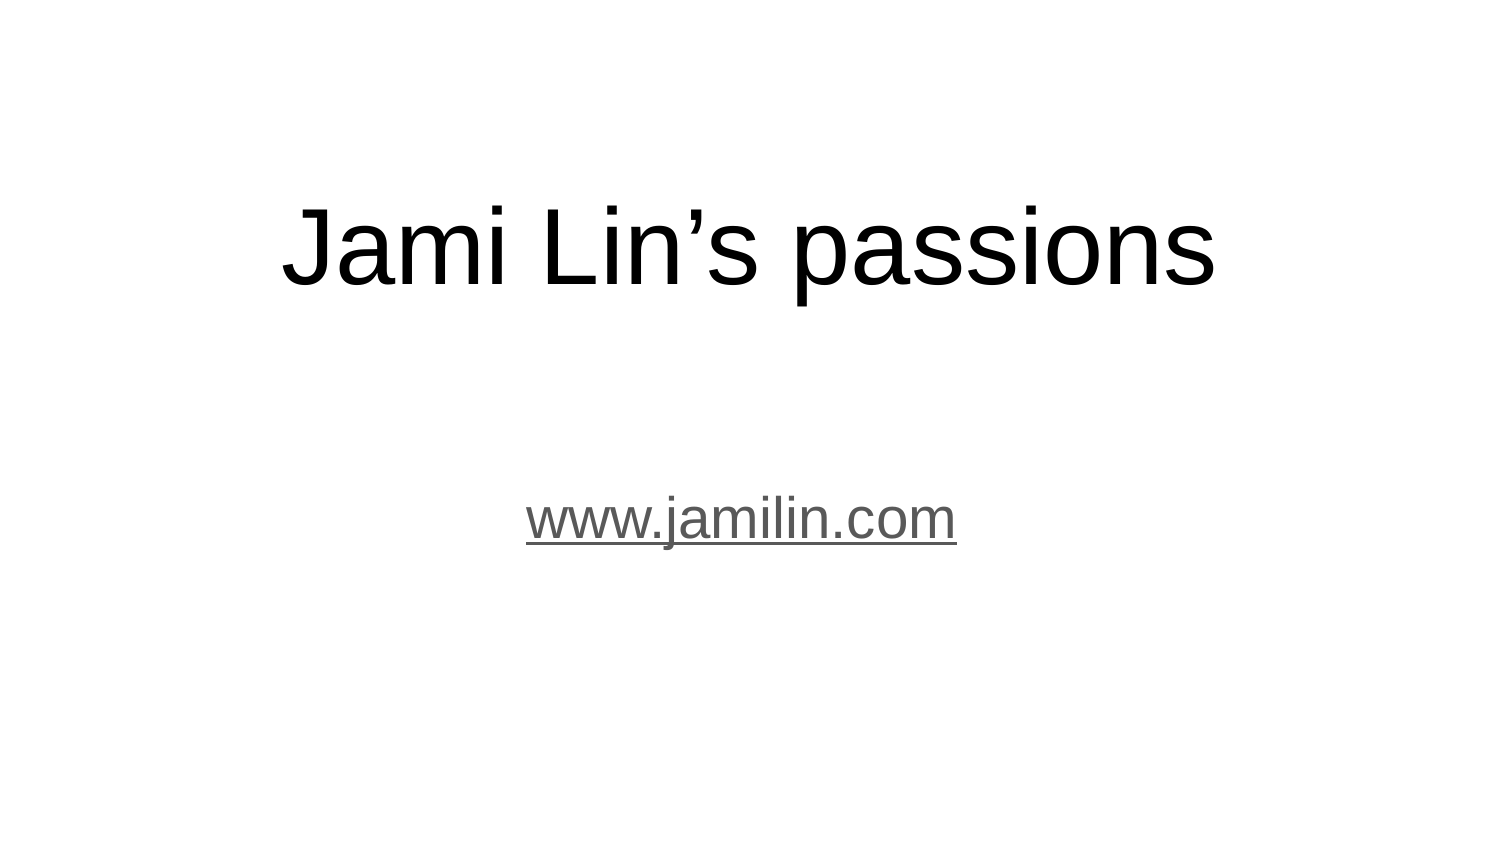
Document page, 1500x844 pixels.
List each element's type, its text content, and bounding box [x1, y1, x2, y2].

title Jami Lin’s passions [51, 122, 1449, 322]
subtitle www.jamilin.com [51, 464, 1449, 595]
